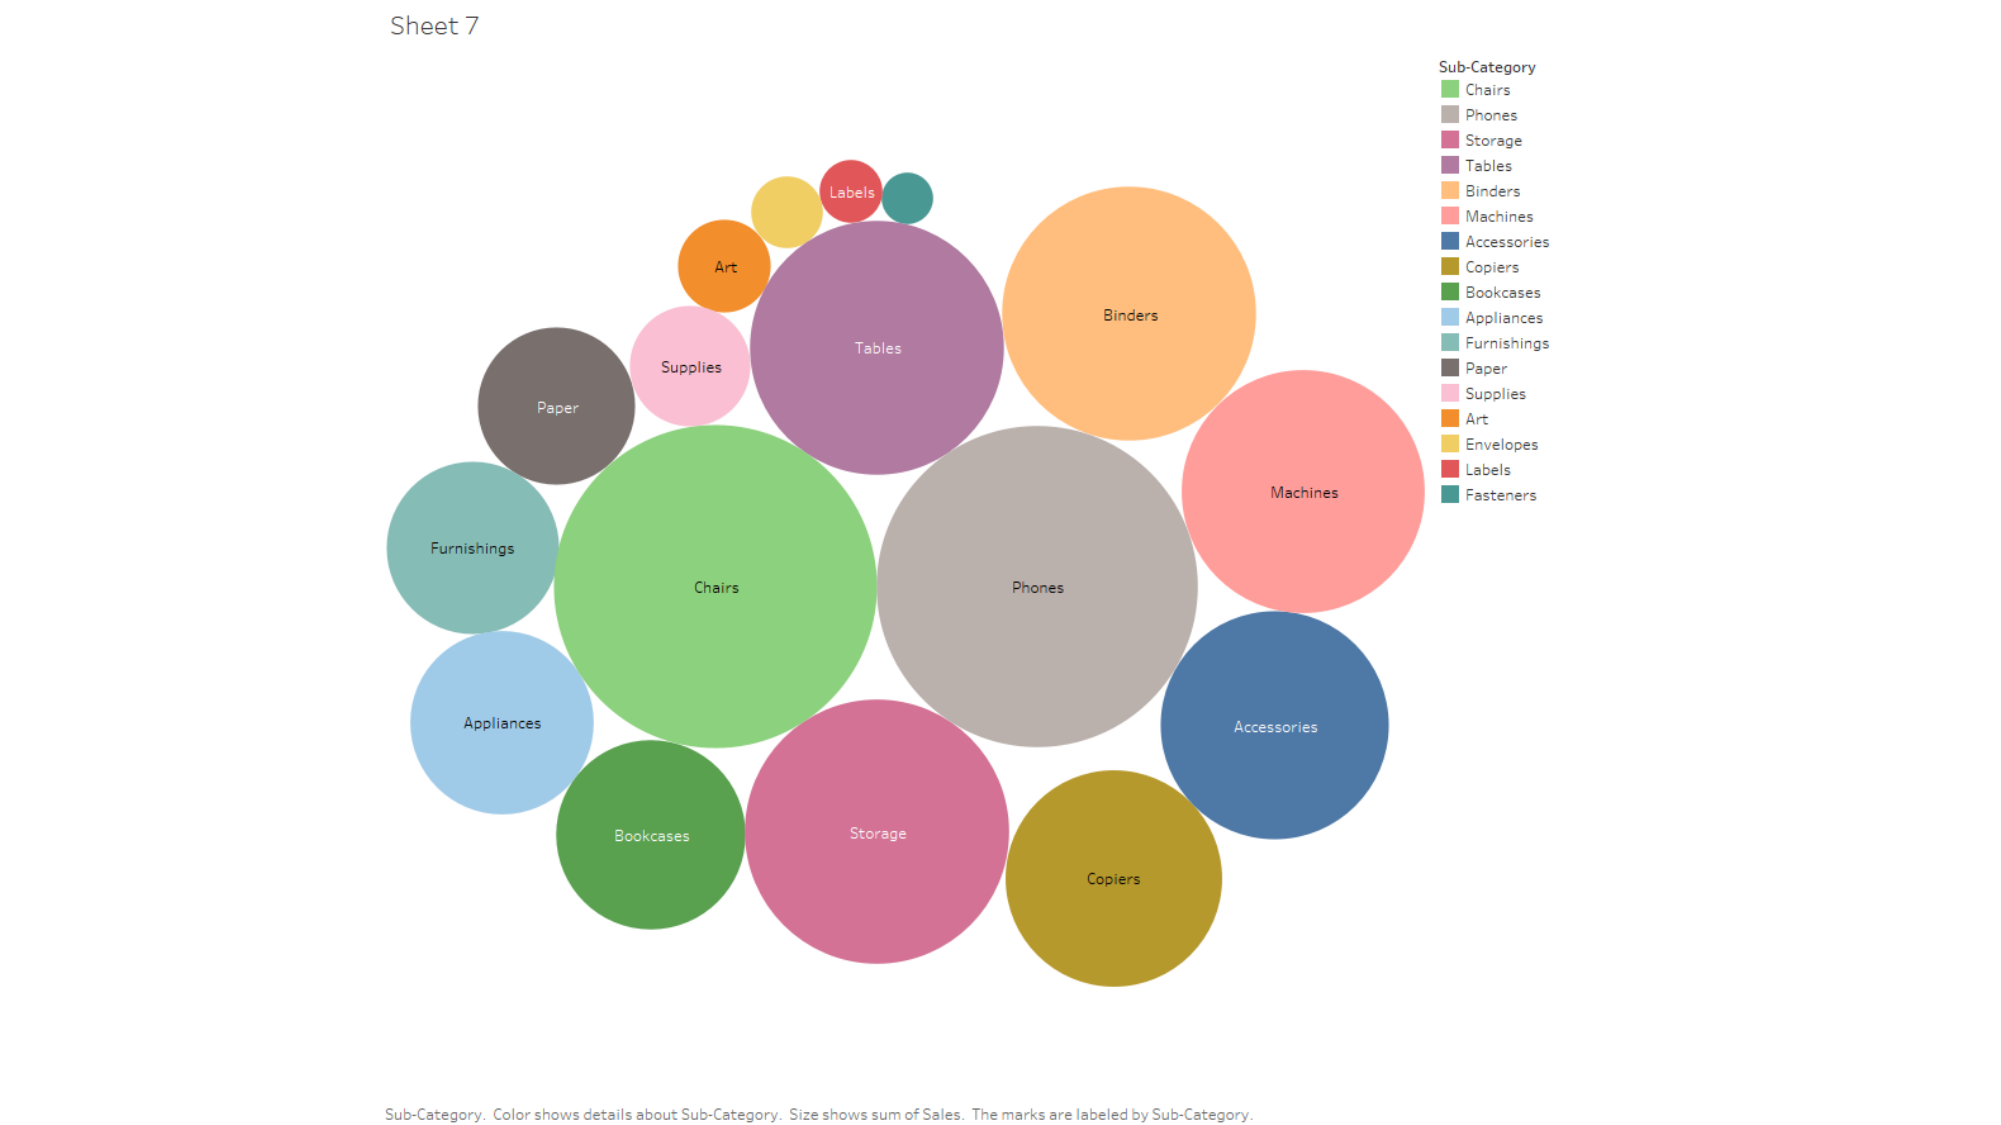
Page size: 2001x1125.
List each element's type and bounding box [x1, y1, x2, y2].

picture [385, 0, 1615, 1125]
